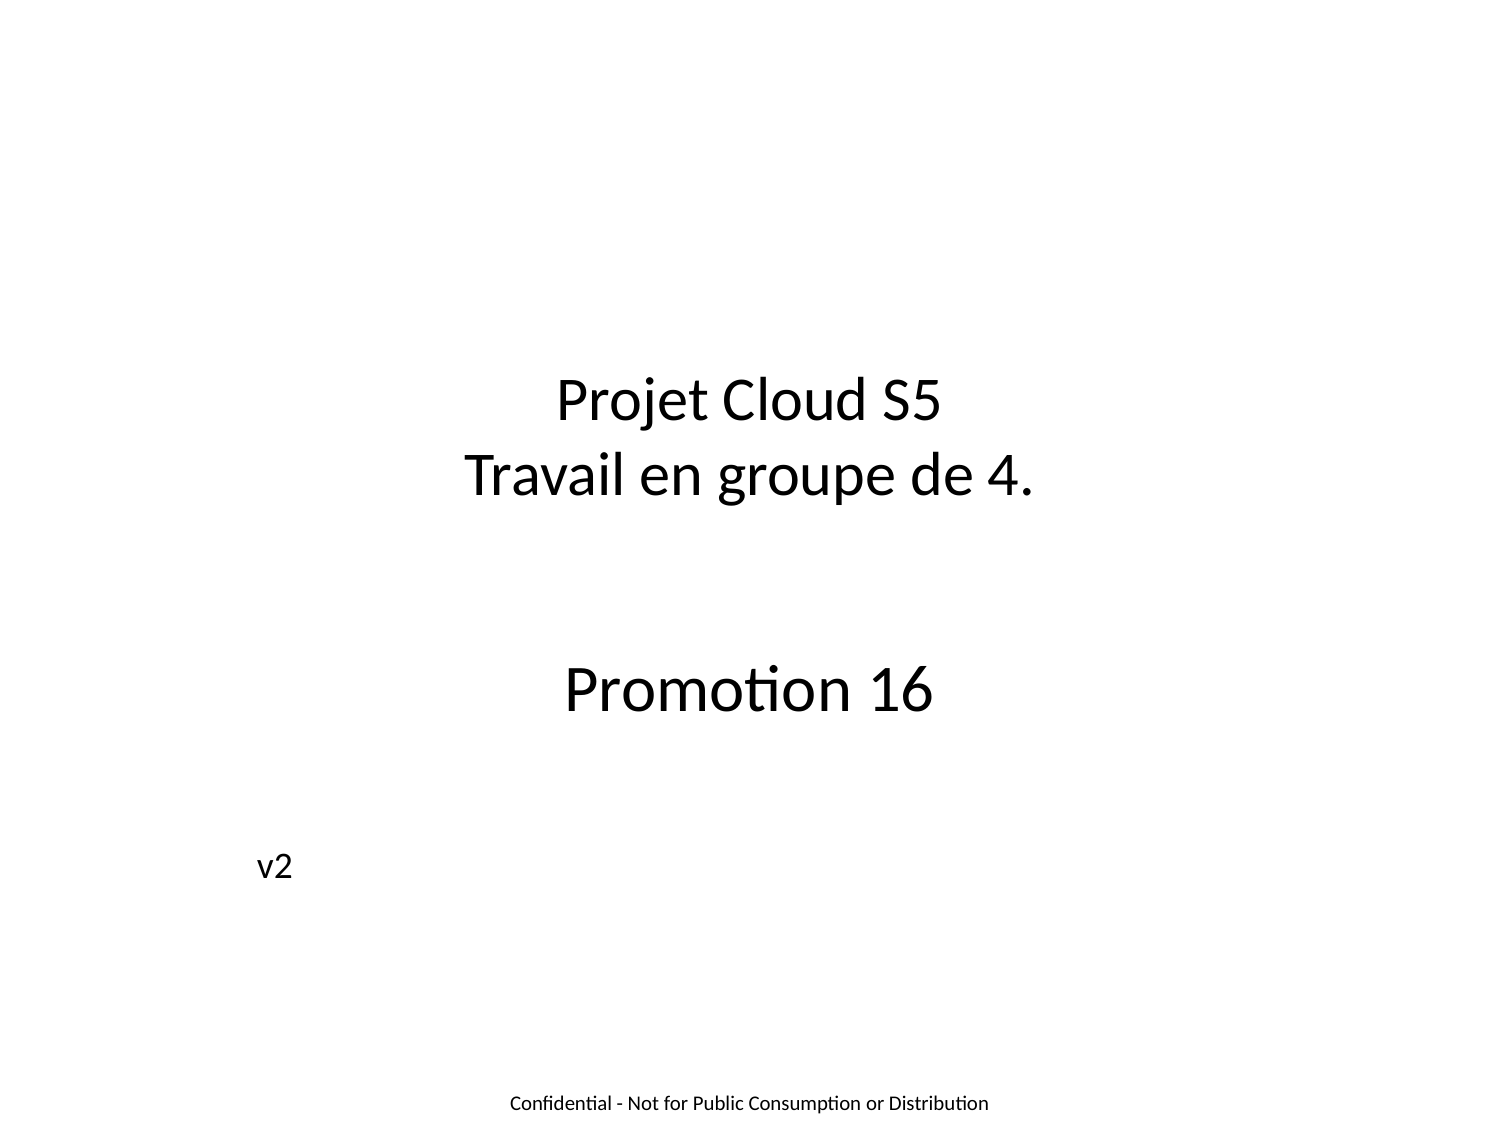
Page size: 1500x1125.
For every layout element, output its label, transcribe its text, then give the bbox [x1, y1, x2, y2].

text_box v2 [242, 834, 309, 894]
title Projet Cloud S5 Travail en groupe de 4. [112, 349, 1388, 591]
subtitle Promotion 16 [225, 637, 1275, 925]
